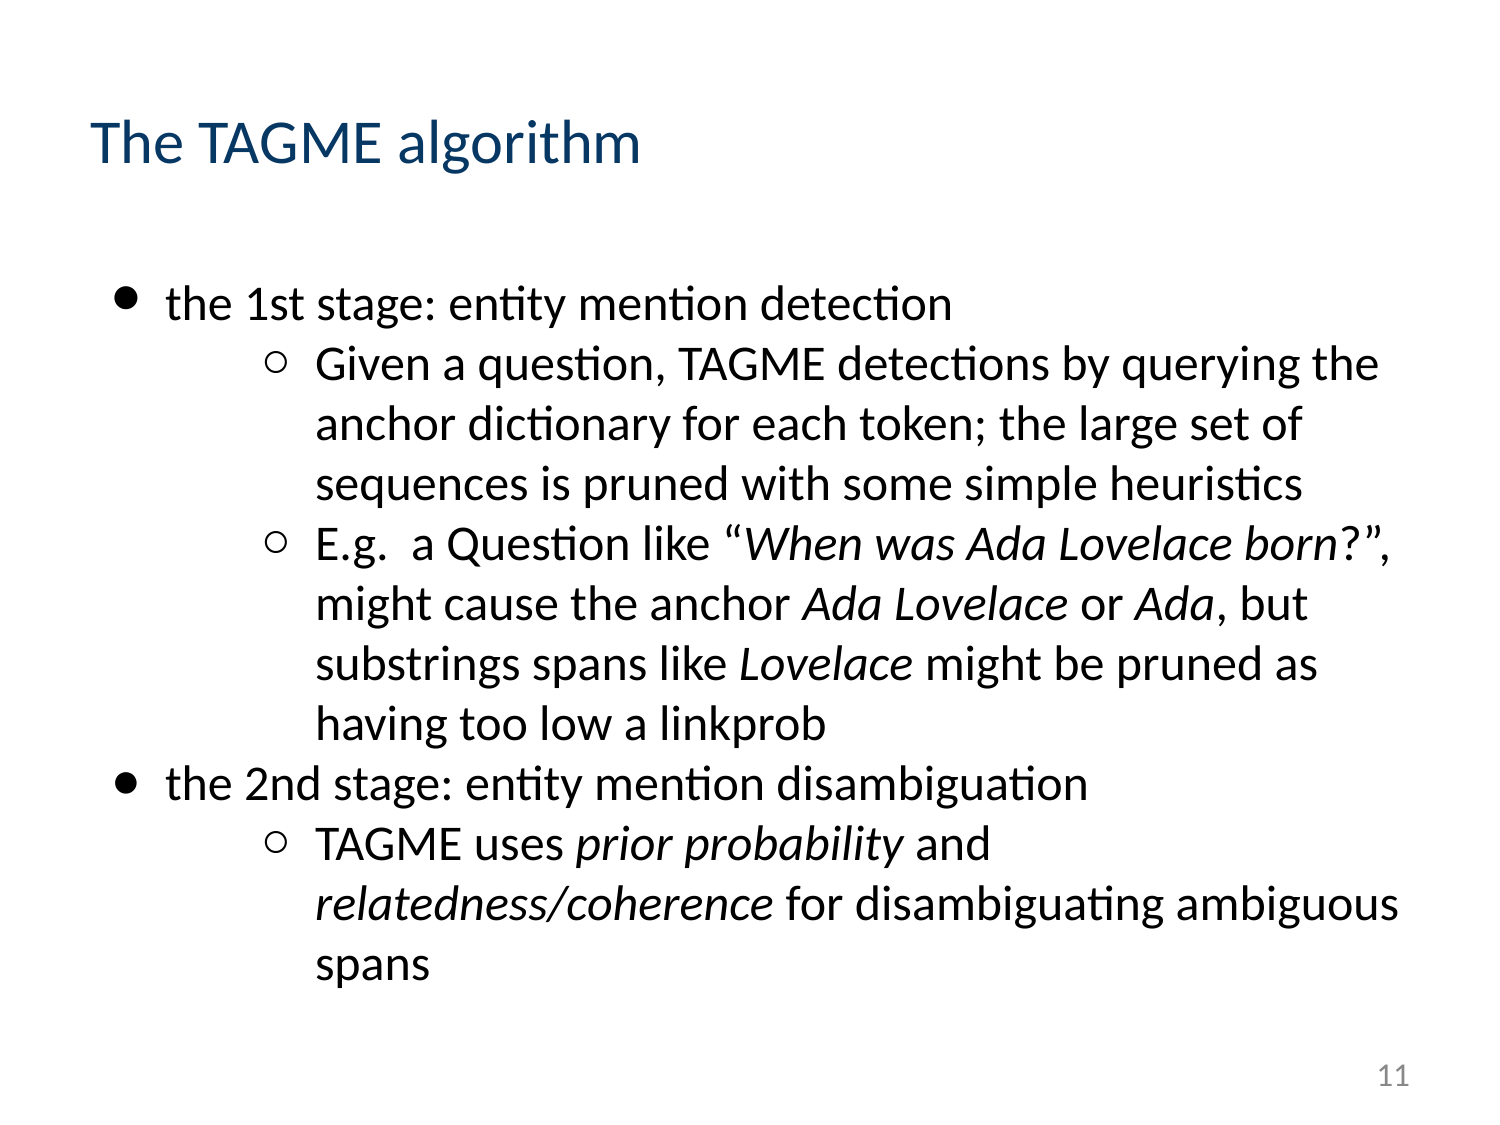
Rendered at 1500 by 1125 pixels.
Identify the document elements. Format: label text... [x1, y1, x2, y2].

list the 1st stage: entity mention detection Given a question, TAGME detections by querying the anchor dictionary for each token; the large set of sequences is pruned with some simple heuristics E.g. a Question like “When was Ada Lovelace born?”, might cause the anchor Ada Lovelace or Ada, but substrings spans like Lovelace might be pruned as having too low a linkprob the 2nd stage: entity mention disambiguation TAGME uses prior probability and relatedness/coherence for disambiguating ambiguous spans [75, 262, 1425, 1005]
slide_number ‹#› [1074, 1042, 1425, 1103]
title The TAGME algorithm [75, 45, 1425, 233]
